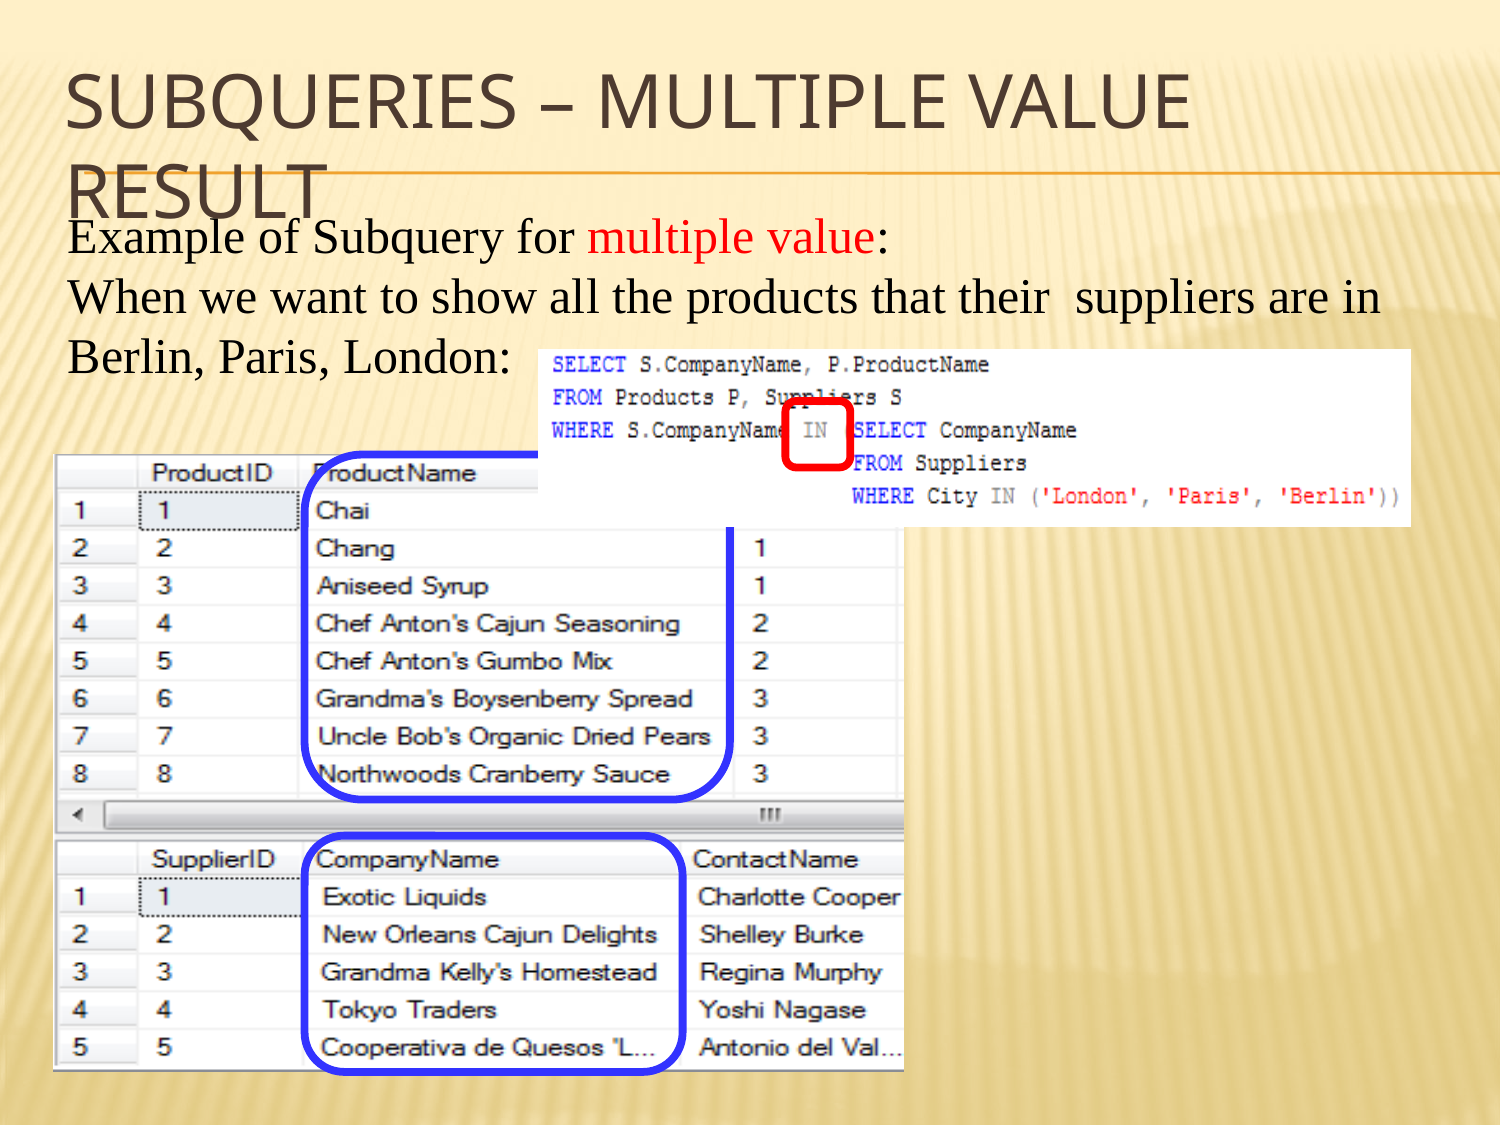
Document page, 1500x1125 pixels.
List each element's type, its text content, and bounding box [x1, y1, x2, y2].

picture [52, 454, 904, 1073]
title Subqueries – multiple value result [49, 75, 1475, 213]
picture [538, 348, 1411, 528]
text_box Example of Subquery for multiple value: When we want to show all the products that their suppliers are in Berlin, Paris, London: [53, 213, 1436, 571]
